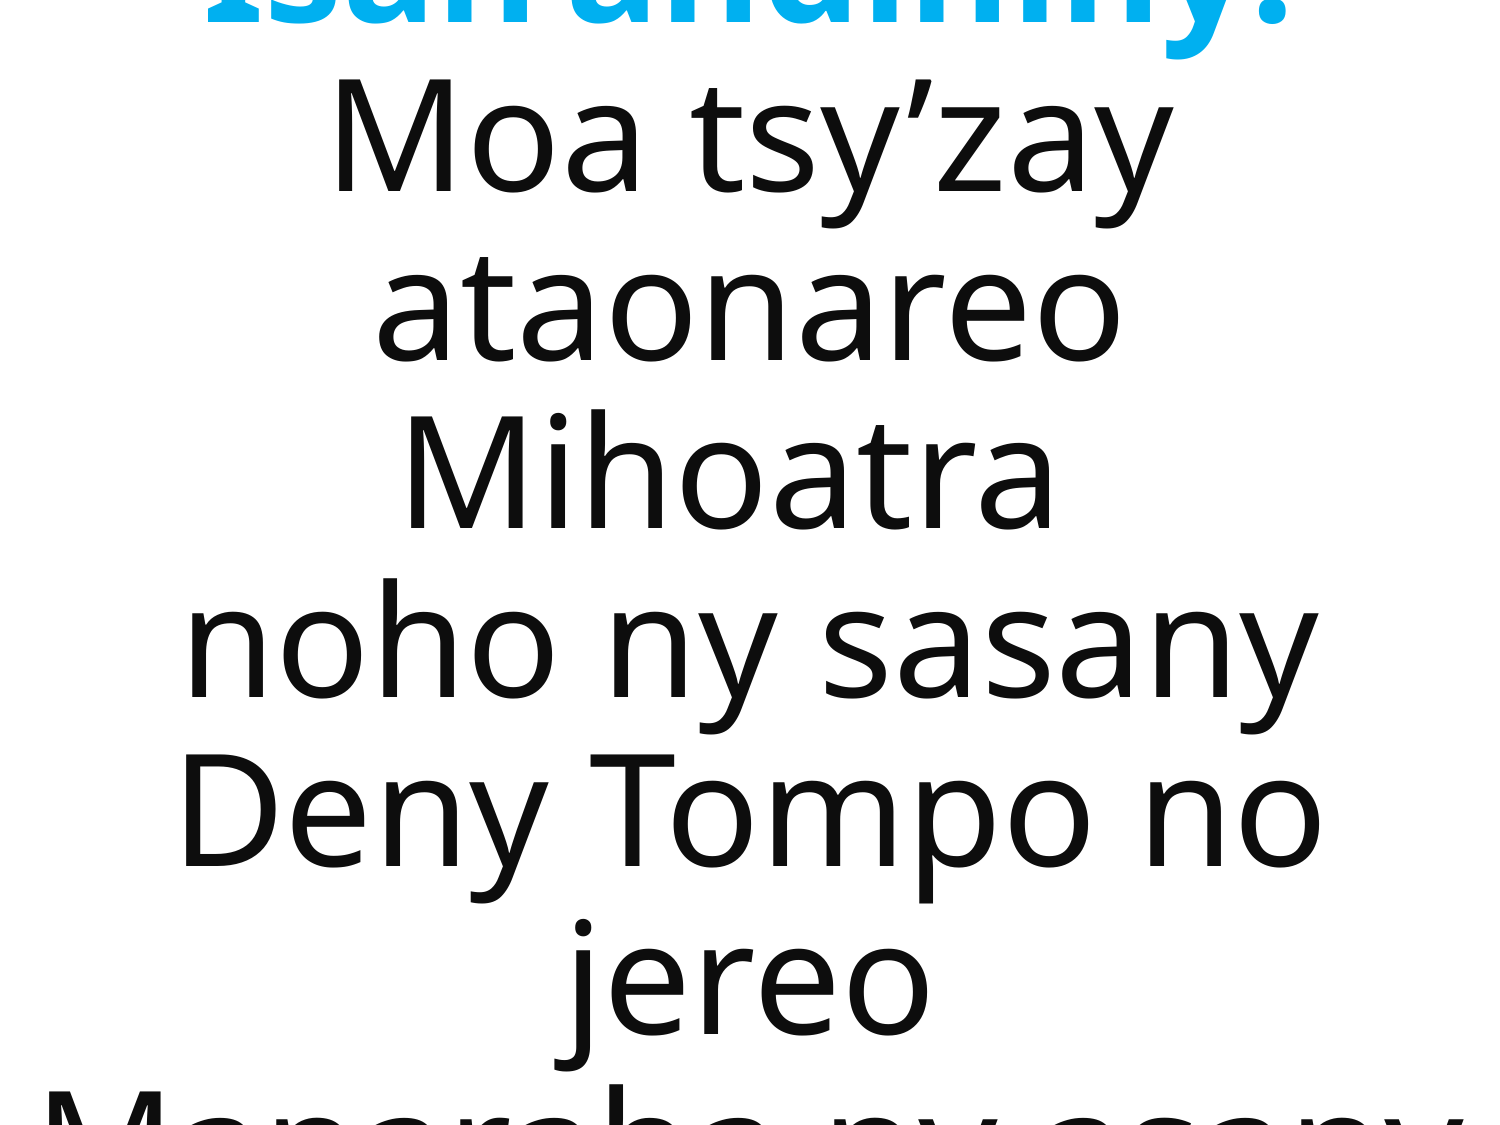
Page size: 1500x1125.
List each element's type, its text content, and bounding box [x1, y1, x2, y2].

title Isan’andininy: Moa tsy’zay ataonareo Mihoatra noho ny sasany Deny Tompo no jereo Manaraha ny asany [0, 453, 1500, 672]
